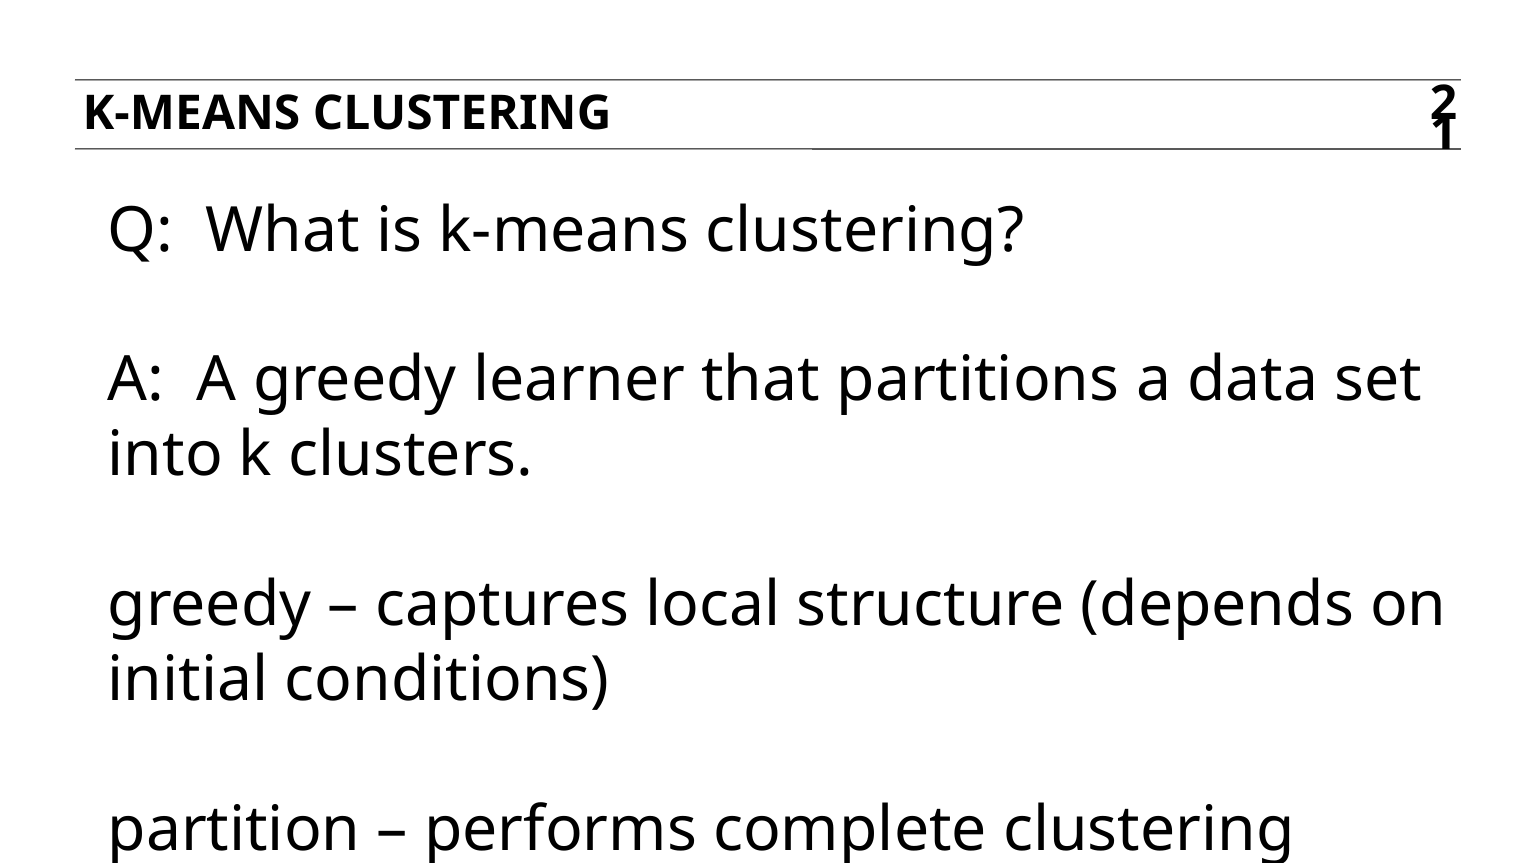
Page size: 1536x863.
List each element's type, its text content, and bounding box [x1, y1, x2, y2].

text_box Q: What is k-means clustering? A: A greedy learner that partitions a data set into k clusters. greedy – captures local structure (depends on initial conditions) partition – performs complete clustering (each point belongs to exactly one cluster) [92, 181, 1468, 863]
slide_number 21 [1419, 86, 1461, 138]
list K-means clustering [67, 81, 1118, 132]
